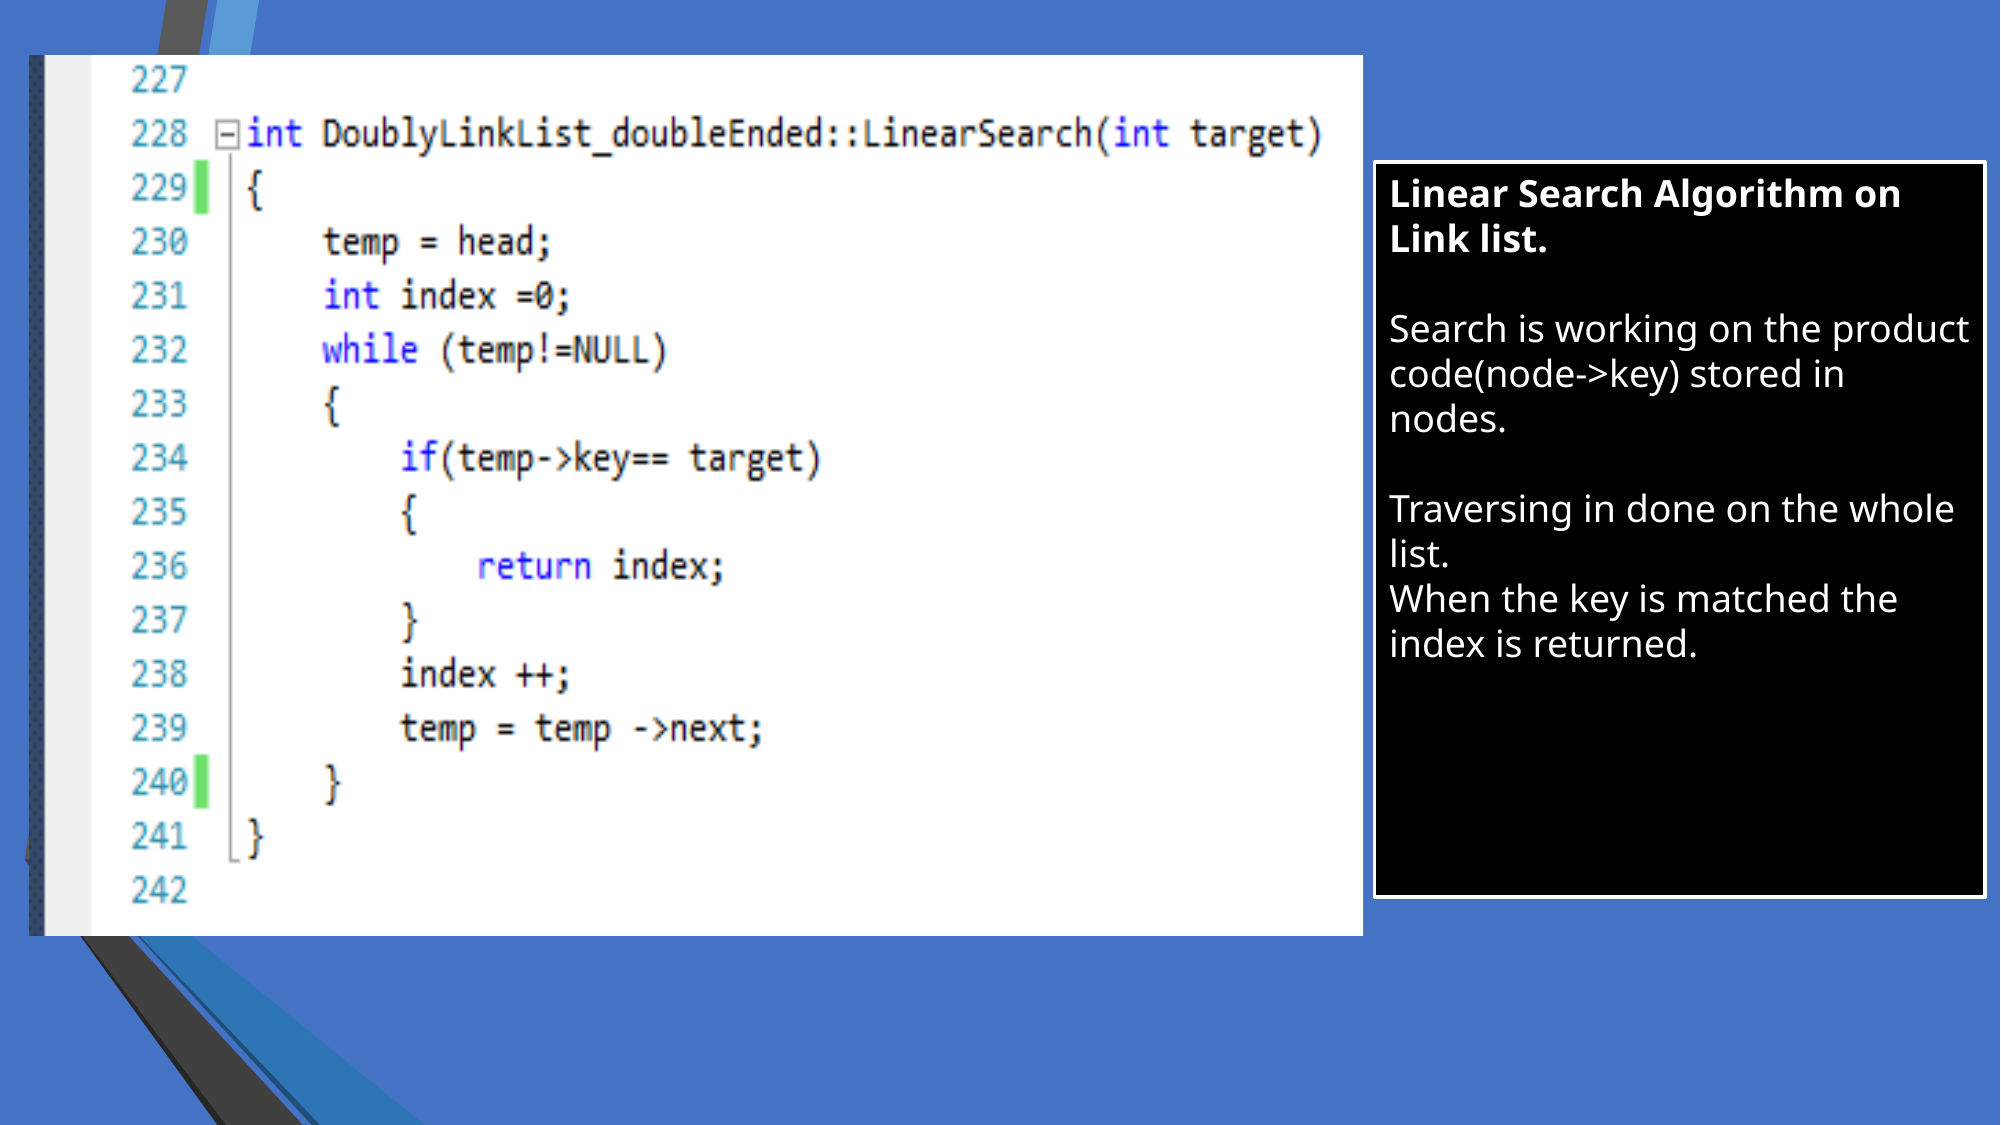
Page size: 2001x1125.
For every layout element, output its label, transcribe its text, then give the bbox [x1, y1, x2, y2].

picture [28, 55, 1364, 936]
text_box Linear Search Algorithm on Link list. Search is working on the product code(node->key) stored in nodes. Traversing in done on the whole list. When the key is matched the index is returned. [1373, 160, 1987, 899]
